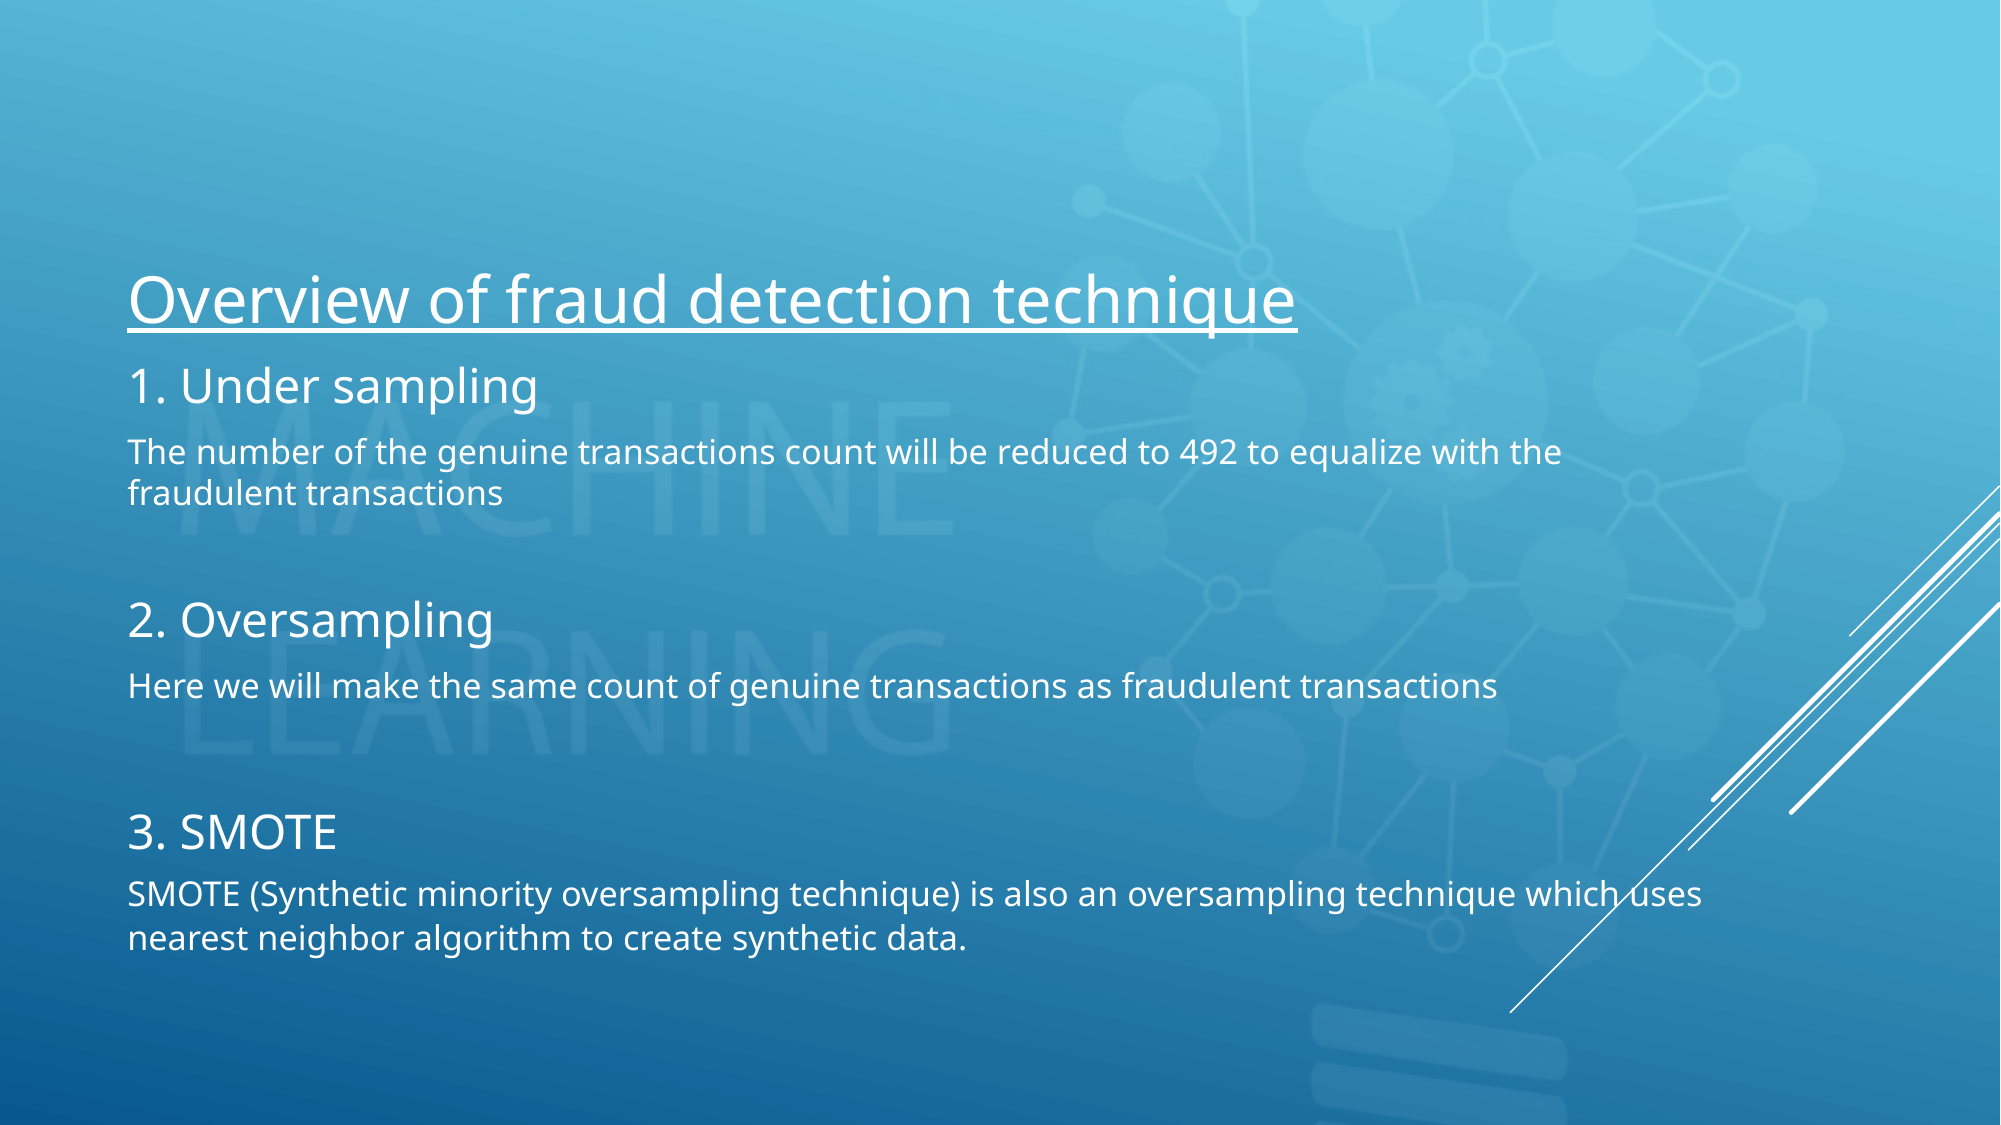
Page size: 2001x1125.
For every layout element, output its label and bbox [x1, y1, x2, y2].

picture [0, 0, 2000, 1125]
text_box [1510, 485, 2000, 1013]
